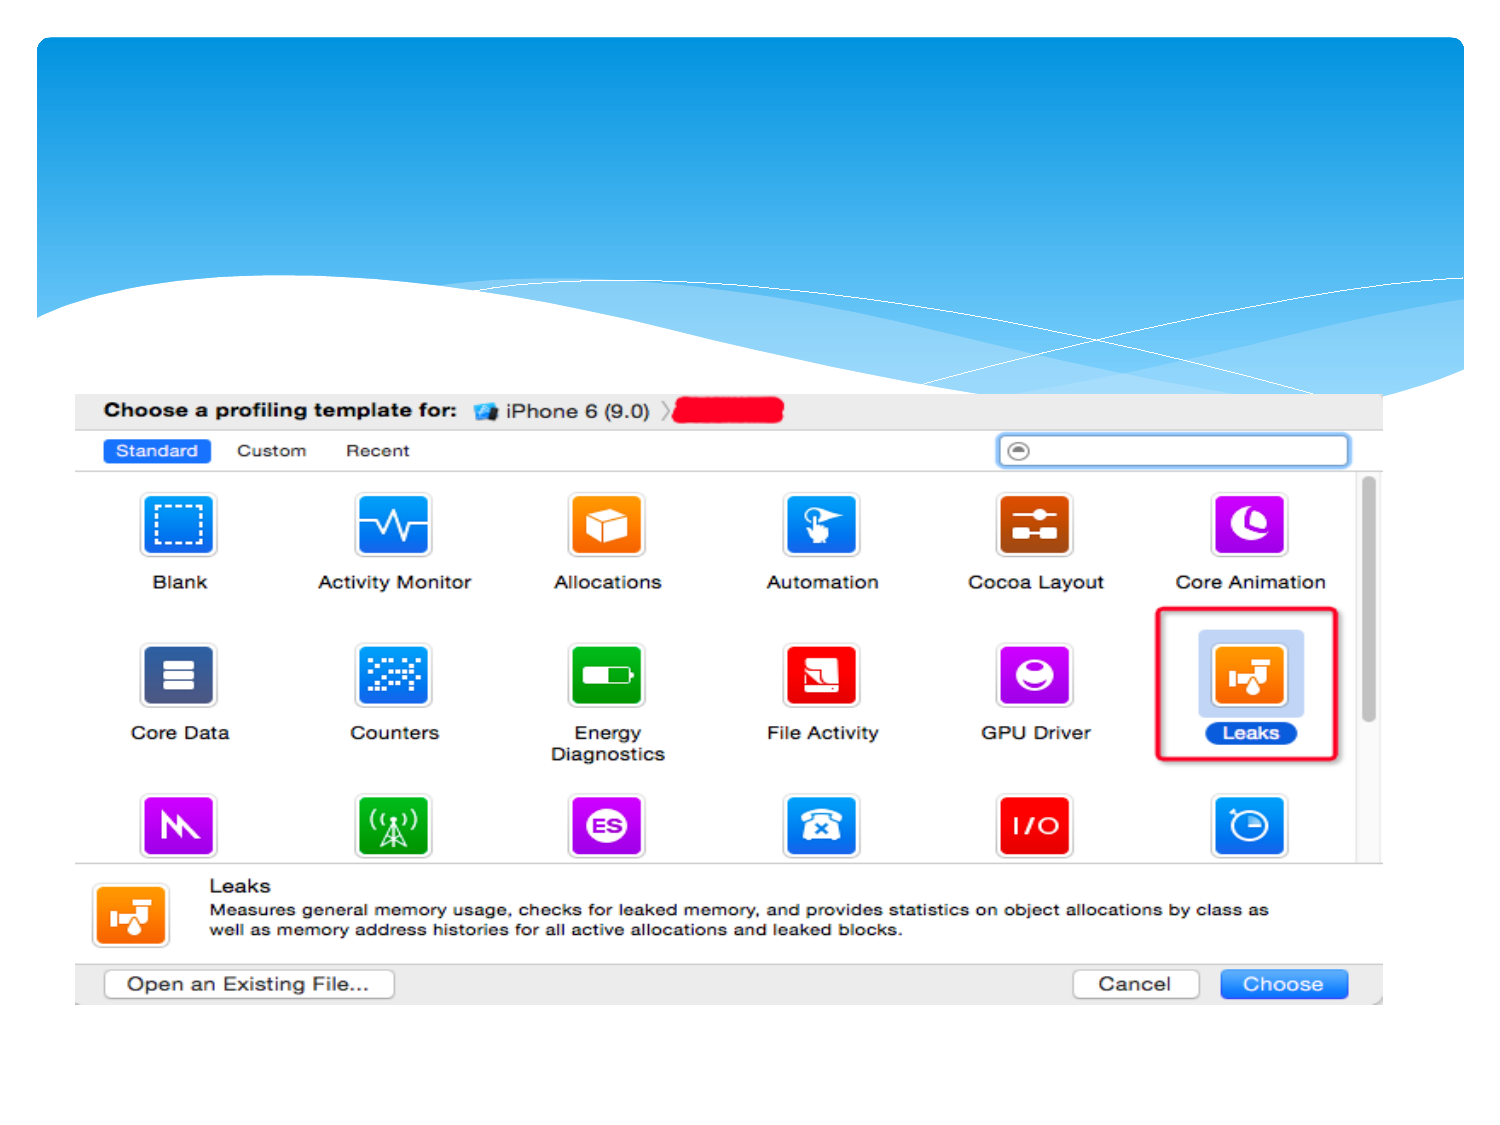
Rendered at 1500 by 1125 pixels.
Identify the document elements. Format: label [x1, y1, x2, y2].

picture [74, 393, 1383, 1006]
